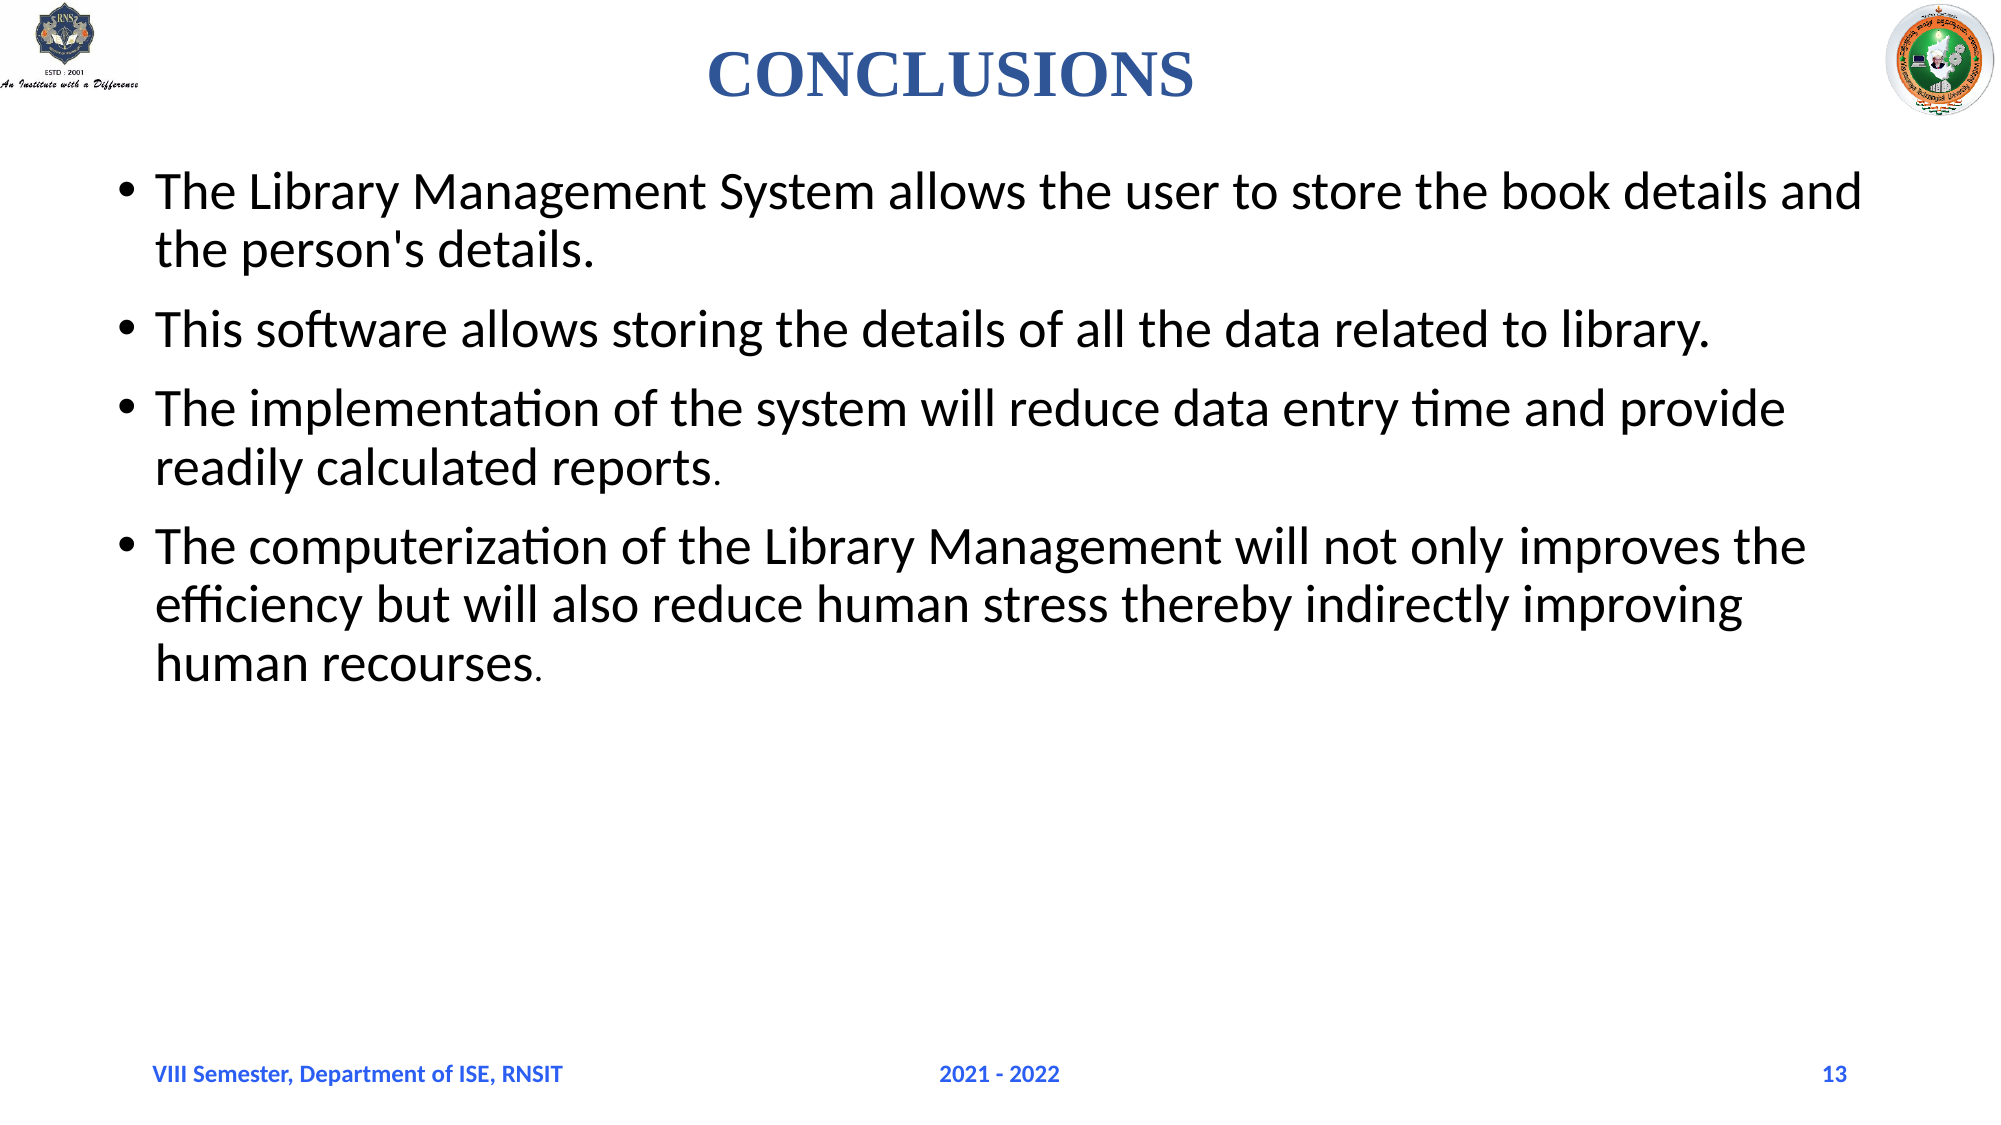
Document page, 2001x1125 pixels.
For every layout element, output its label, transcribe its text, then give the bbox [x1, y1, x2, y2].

footer 2021 - 2022 [662, 1042, 1338, 1103]
list The Library Management System allows the user to store the book details and the person's details. This software allows storing the details of all the data related to library. The implementation of the system will reduce data entry time and provide readily calculated reports. The computerization of the Library Management will not only improves the efficiency but will also reduce human stress thereby indirectly improving human recourses. [102, 154, 1922, 1024]
slide_number 13 [1412, 1042, 1863, 1103]
picture [1882, 2, 1997, 117]
title CONCLUSIONS [338, 31, 1564, 149]
slide_number VIII Semester, Department of ISE, RNSIT [137, 1042, 662, 1103]
picture [0, 0, 138, 90]
